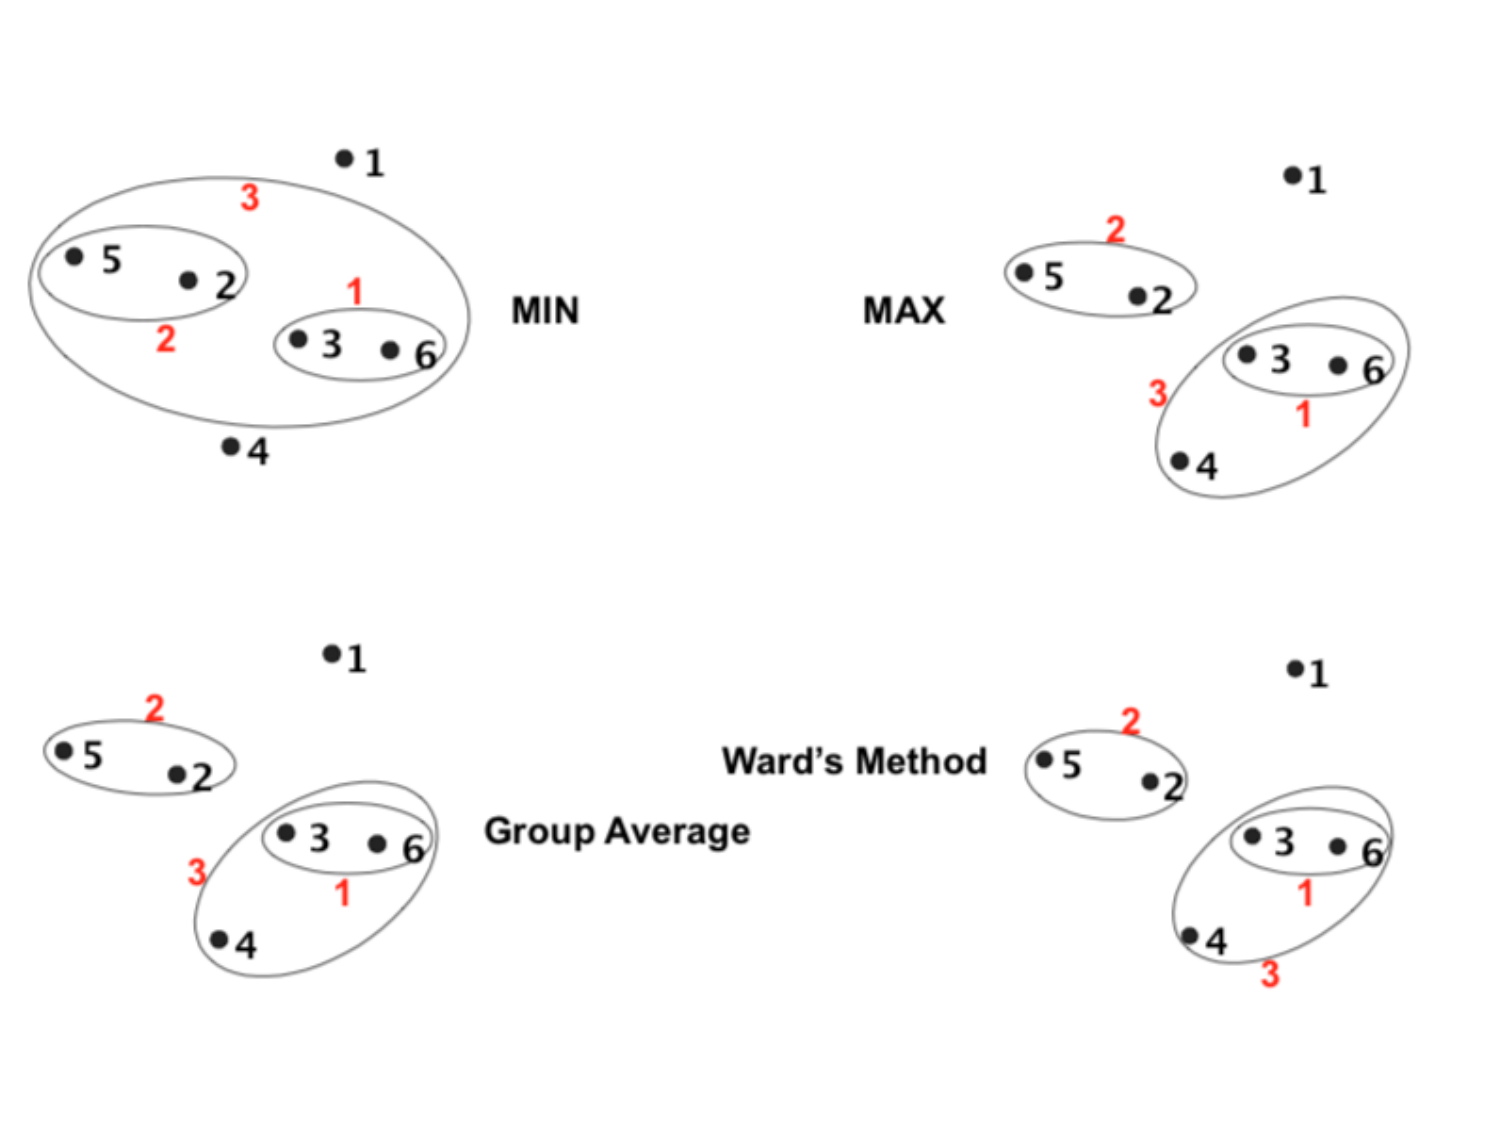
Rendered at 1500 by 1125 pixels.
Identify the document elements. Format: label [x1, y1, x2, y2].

picture [0, 78, 1500, 1047]
